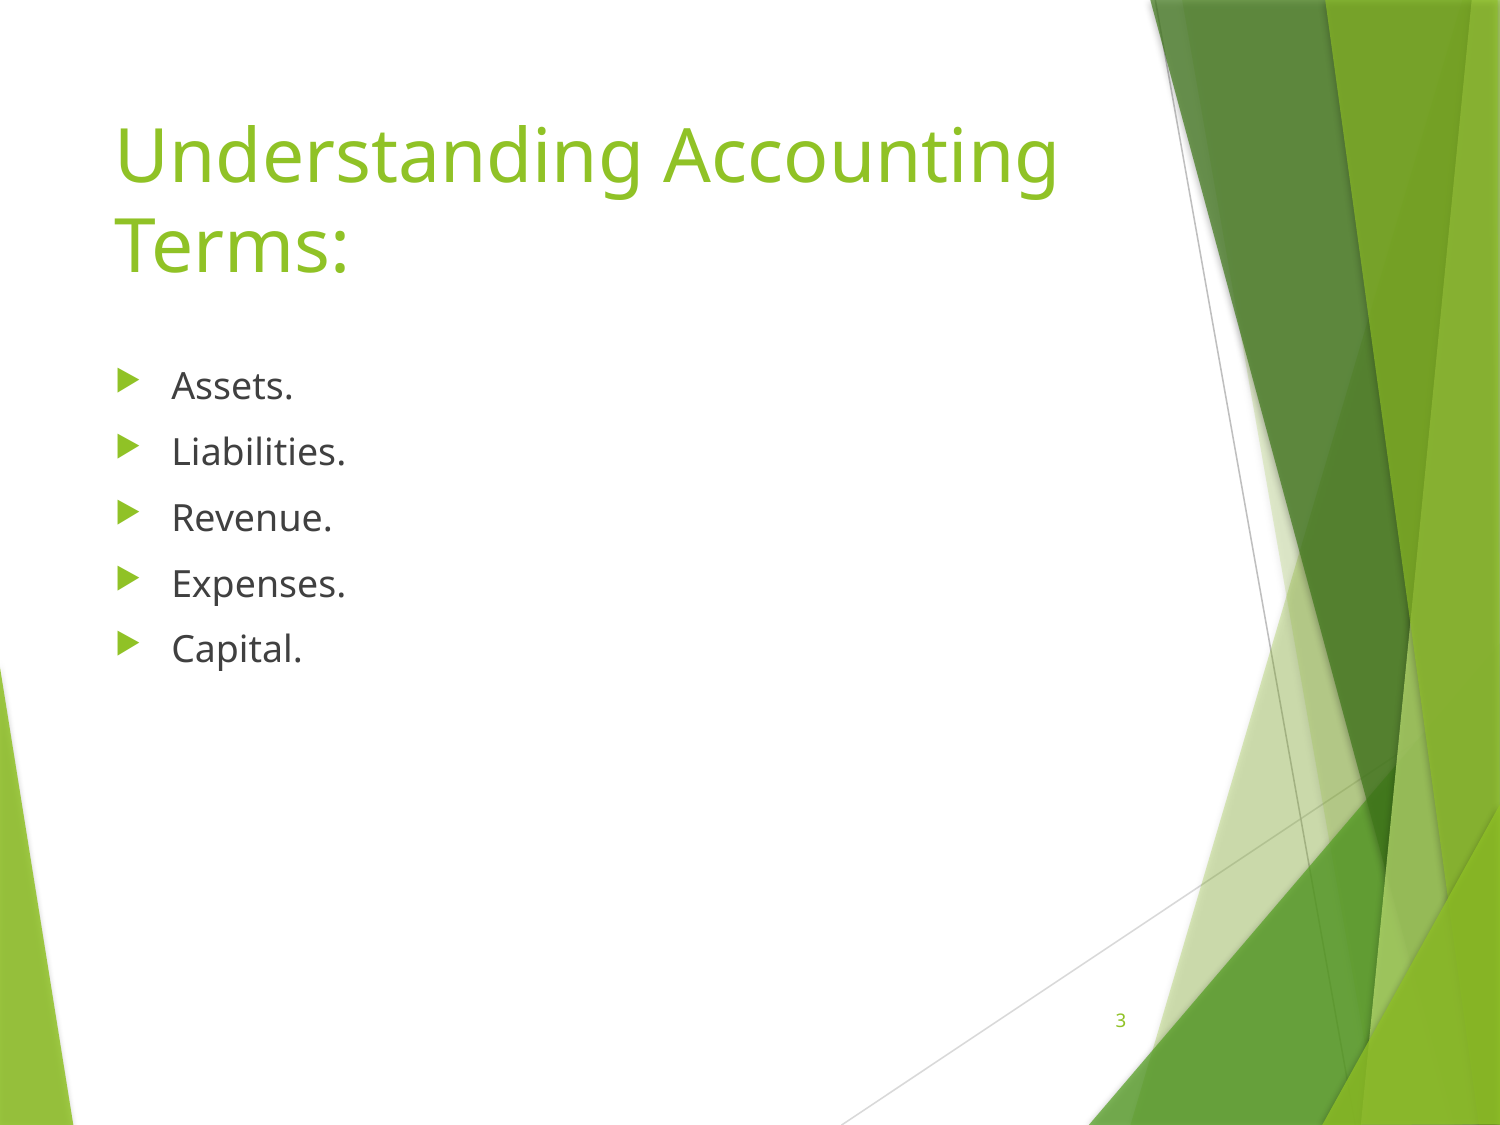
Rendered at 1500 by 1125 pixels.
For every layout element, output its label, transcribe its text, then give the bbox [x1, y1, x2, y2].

title Understanding Accounting Terms: [99, 99, 1142, 317]
slide_number 3 [1057, 991, 1142, 1051]
list Assets. Liabilities. Revenue. Expenses. Capital. [99, 354, 1142, 992]
